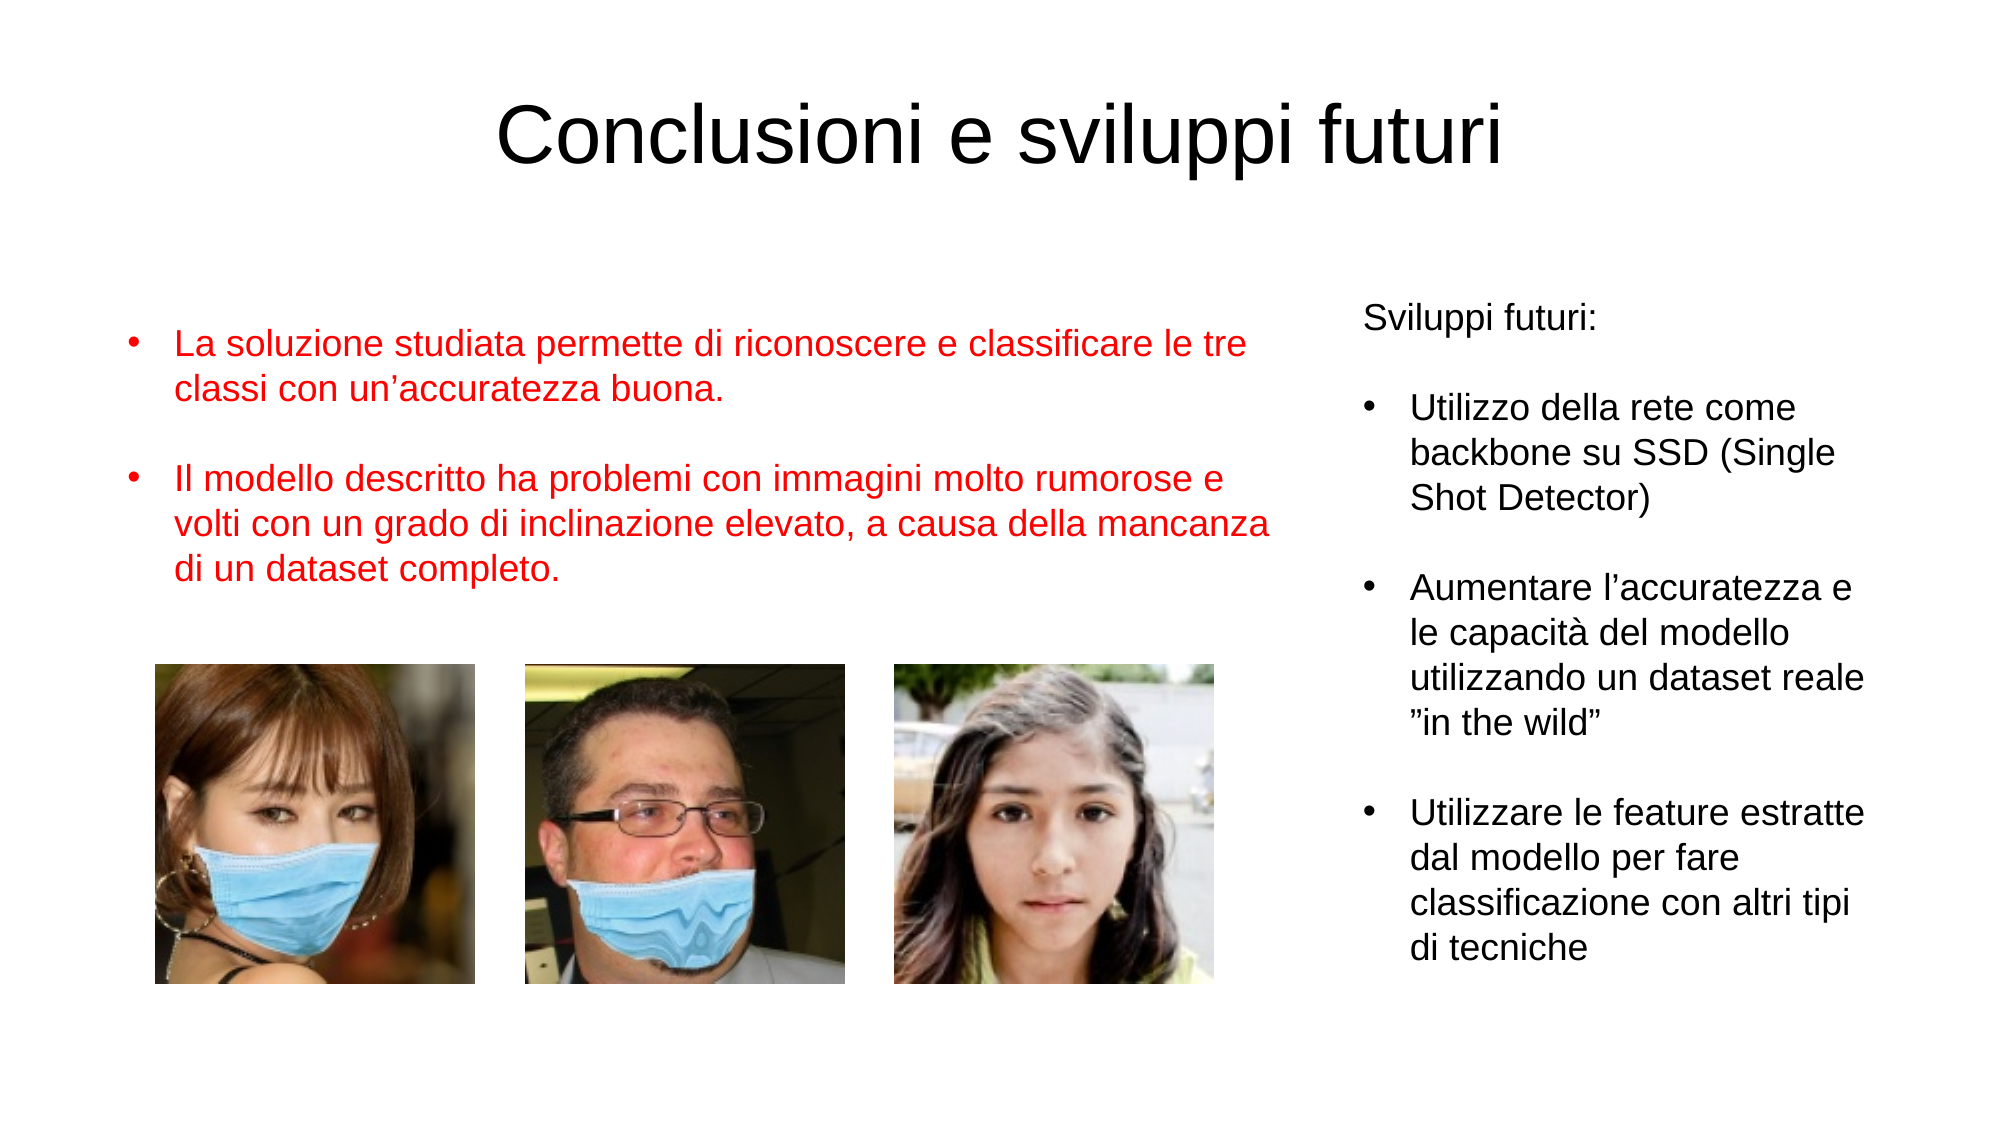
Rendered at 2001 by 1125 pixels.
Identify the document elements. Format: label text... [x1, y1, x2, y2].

picture [155, 664, 475, 984]
text_box Conclusioni e sviluppi futuri [480, 72, 1520, 188]
picture [894, 664, 1214, 984]
text_box La soluzione studiata permette di riconoscere e classificare le tre classi con un’accuratezza buona. Il modello descritto ha problemi con immagini molto rumorose e volti con un grado di inclinazione elevato, a causa della mancanza di un dataset completo. [112, 311, 1298, 596]
picture [525, 664, 845, 984]
text_box Sviluppi futuri: Utilizzo della rete come backbone su SSD (Single Shot Detector) Aumentare l’accuratezza e le capacità del modello utilizzando un dataset reale ”in the wild” Utilizzare le feature estratte dal modello per fare classificazione con altri tipi di tecniche [1348, 285, 1897, 976]
